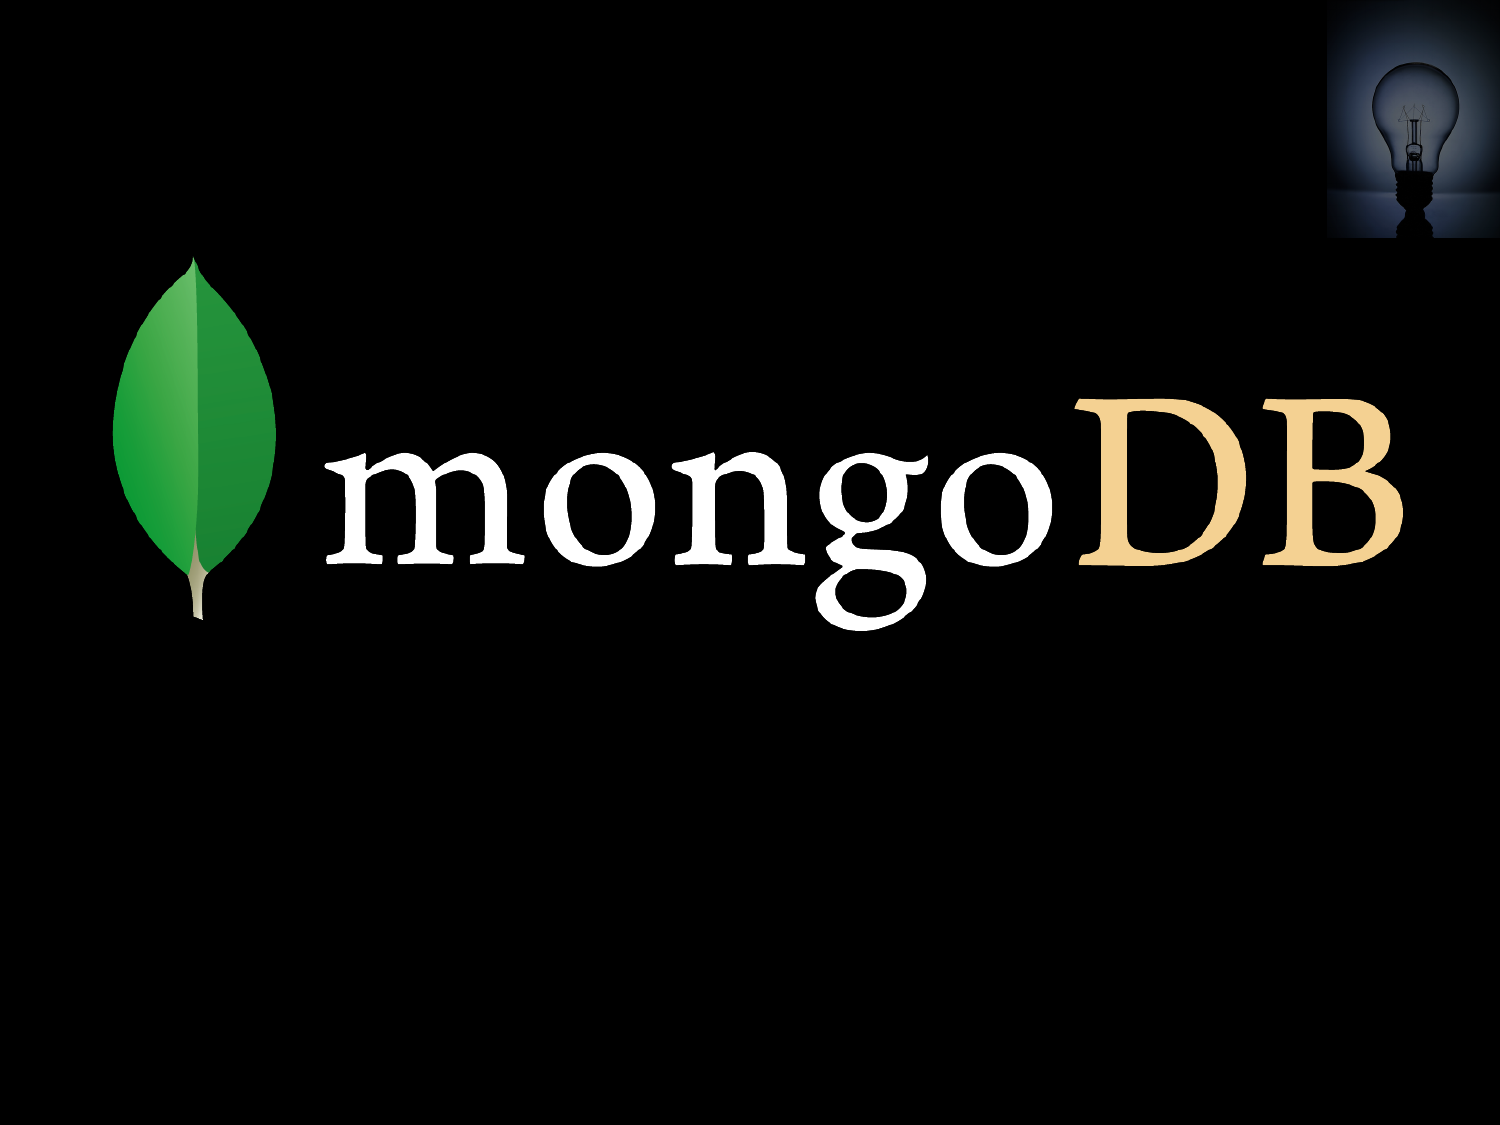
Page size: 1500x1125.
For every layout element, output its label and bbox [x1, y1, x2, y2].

picture [62, 0, 1500, 676]
